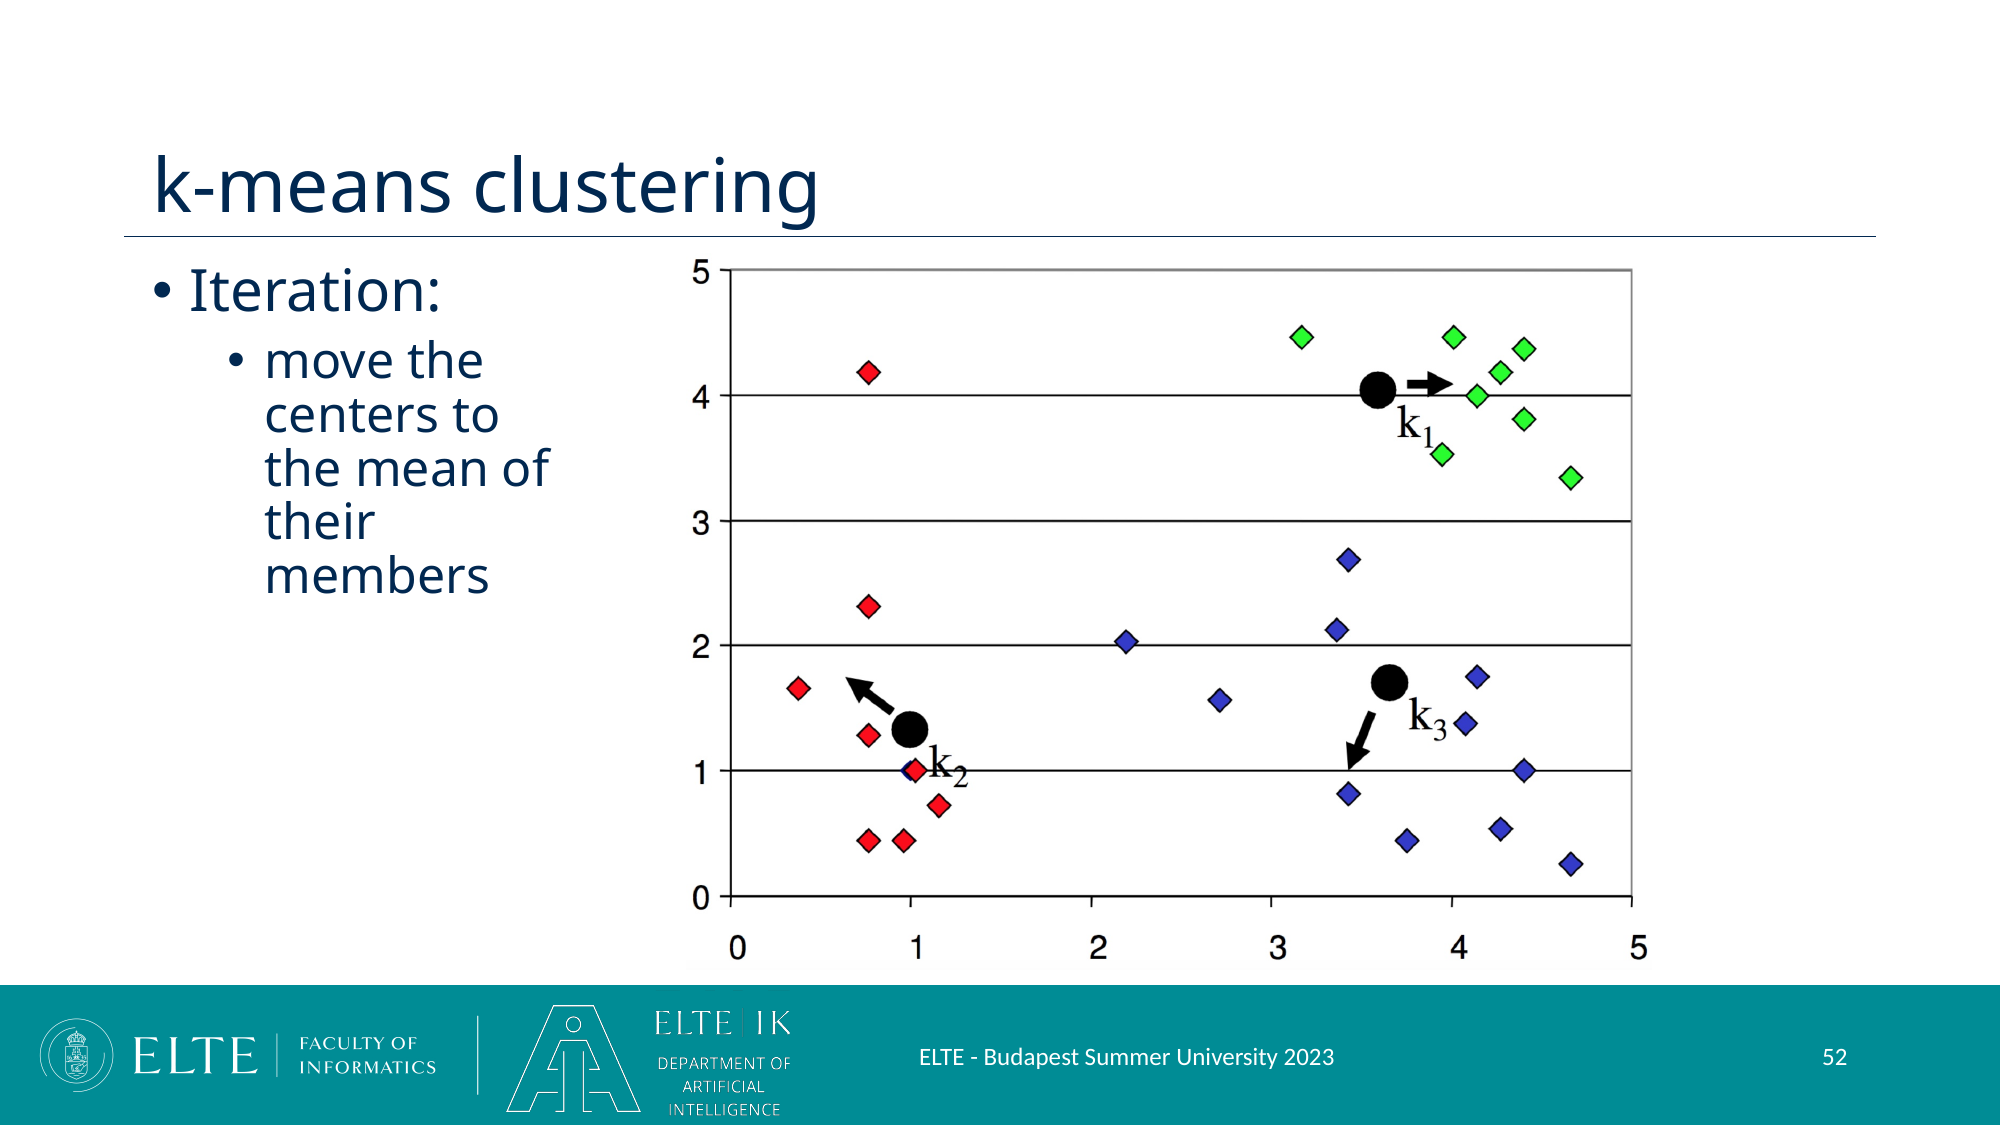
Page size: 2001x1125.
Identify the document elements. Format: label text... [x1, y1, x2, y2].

picture [0, 985, 2000, 1125]
slide_number 52 [1563, 1026, 1863, 1085]
picture [686, 253, 1652, 970]
title k-means clustering [137, 59, 1863, 237]
footer ELTE - Budapest Summer University 2023 [790, 1025, 1465, 1085]
list Iteration: move the centers to the mean of their members [137, 254, 587, 968]
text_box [504, 990, 790, 1120]
